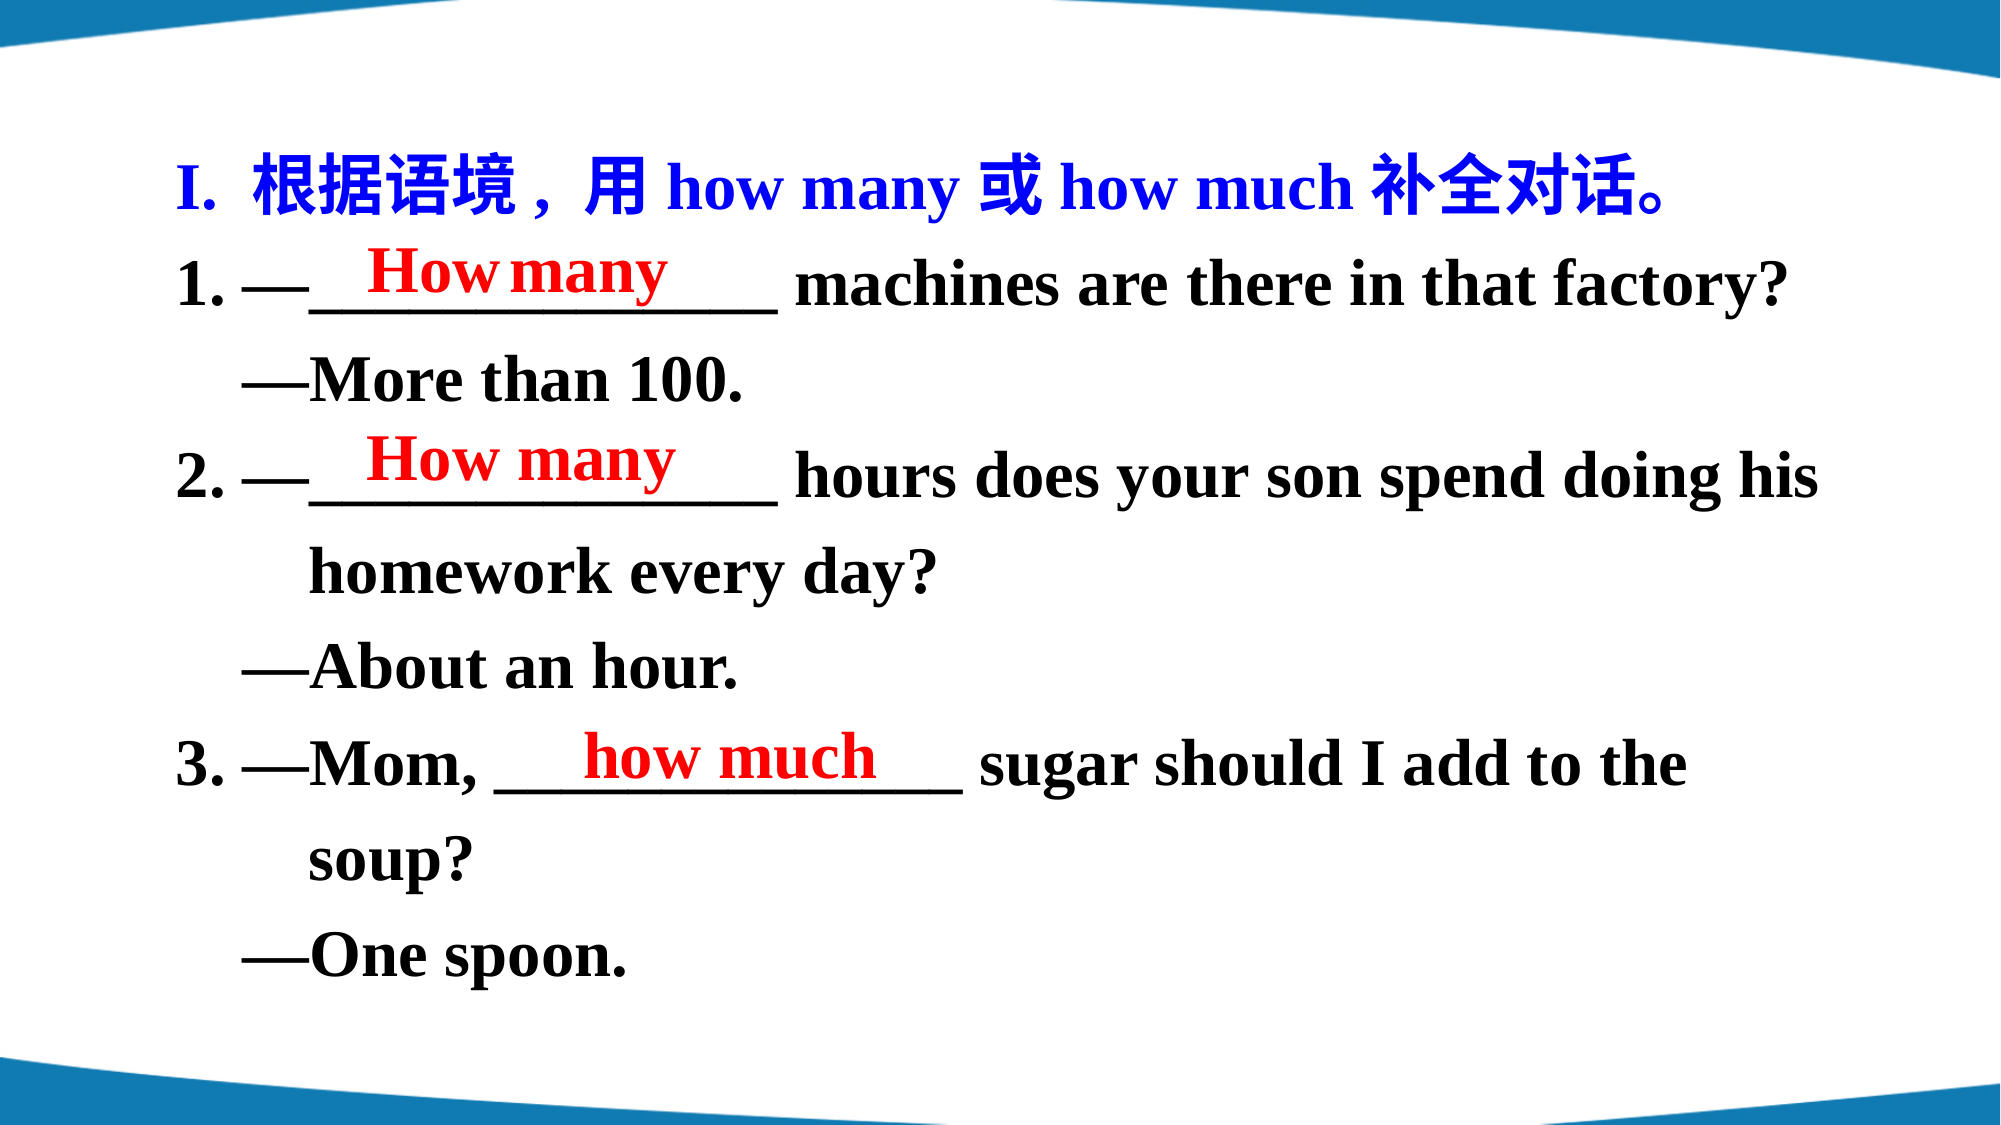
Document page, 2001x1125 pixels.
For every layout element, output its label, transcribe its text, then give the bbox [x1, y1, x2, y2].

text_box I. 根据语境, 用how many或how much补全对话。 1. —______________ machines are there in that factory? —More than 100. 2. —______________ hours does your son spend doing his homework every day? —About an hour. 3. —Mom, ______________ sugar should I add to the soup? —One spoon. [161, 119, 1869, 998]
text_box How many [352, 218, 693, 314]
text_box How many [352, 406, 692, 502]
text_box how much [568, 704, 910, 800]
picture [0, 0, 2001, 1125]
